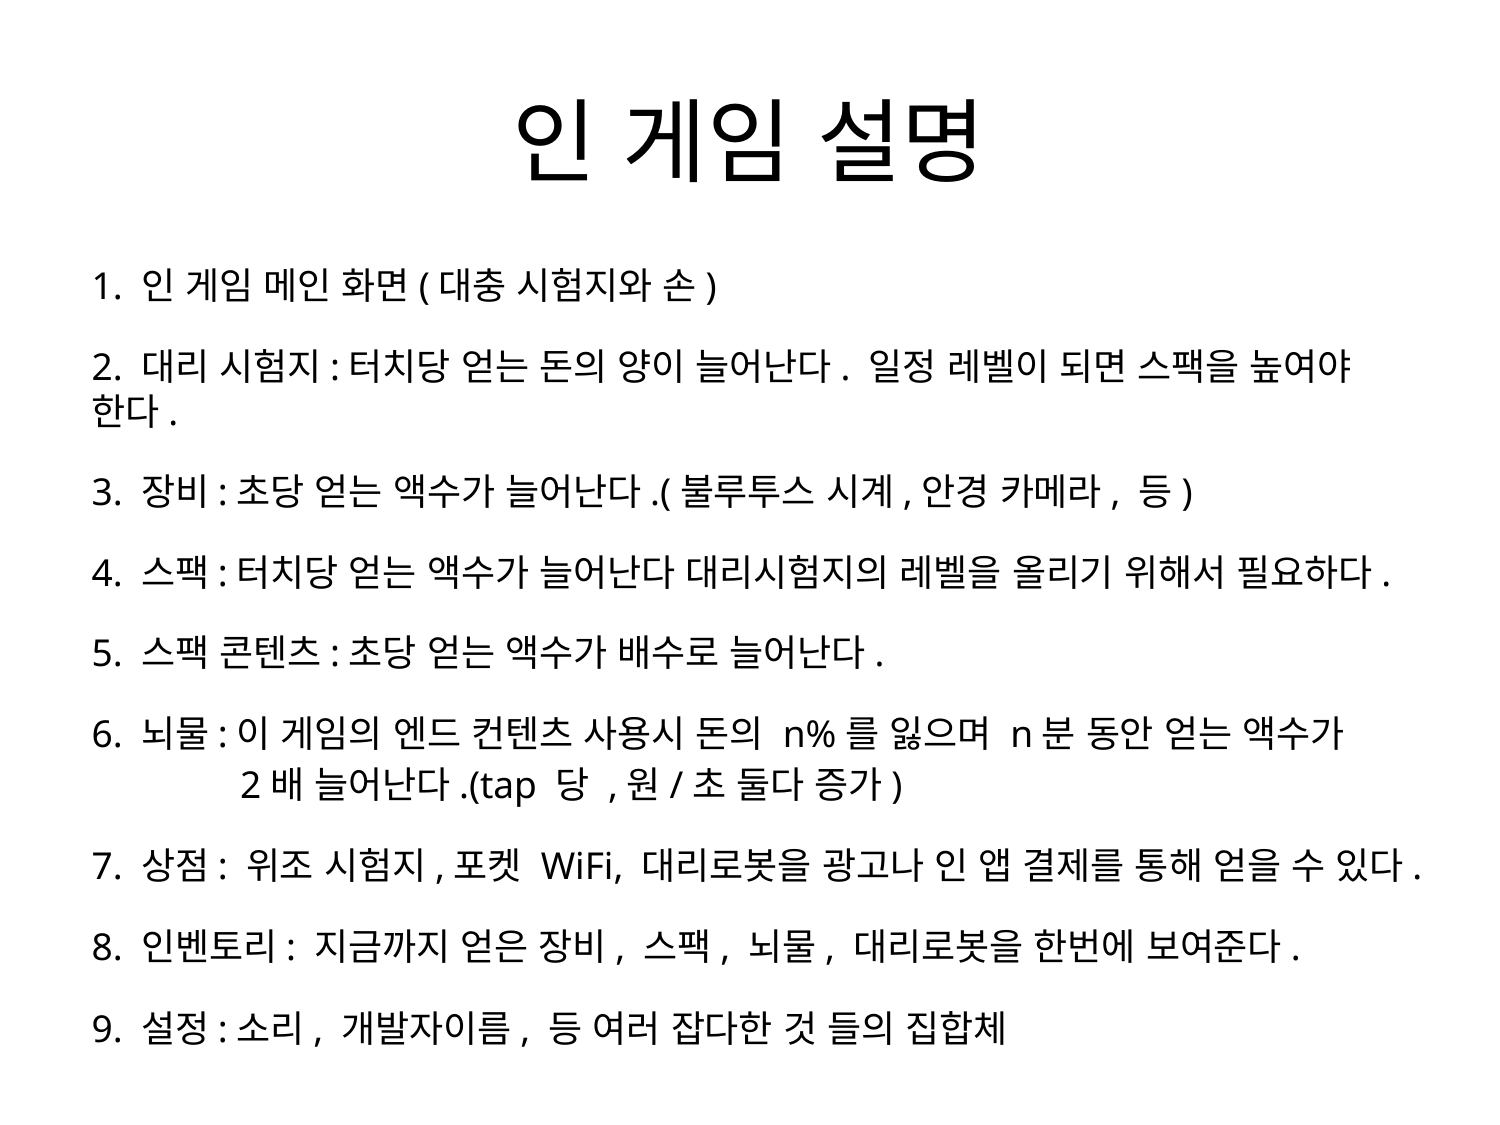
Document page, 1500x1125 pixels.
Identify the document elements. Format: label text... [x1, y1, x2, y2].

title 인 게임 설명 [75, 45, 1425, 233]
list 1. 인 게임 메인 화면(대충 시험지와 손) 2. 대리 시험지:터치당 얻는 돈의 양이 늘어난다. 일정 레벨이 되면 스팩을 높여야 한다. 3. 장비:초당 얻는 액수가 늘어난다.(불루투스 시계,안경 카메라, 등) 4. 스팩:터치당 얻는 액수가 늘어난다 대리시험지의 레벨을 올리기 위해서 필요하다. 5. 스팩 콘텐츠:초당 얻는 액수가 배수로 늘어난다. 6. 뇌물:이 게임의 엔드 컨텐츠 사용시 돈의 n%를 잃으며 n분 동안 얻는 액수가 2배 늘어난다.(tap 당 ,원/초 둘다 증가) 7. 상점: 위조 시험지,포켓 WiFi, 대리로봇을 광고나 인 앱 결제를 통해 얻을 수 있다. 8. 인벤토리: 지금까지 얻은 장비, 스팩, 뇌물, 대리로봇을 한번에 보여준다. 9. 설정:소리, 개발자이름, 등 여러 잡다한 것 들의 집합체 [76, 255, 1427, 1106]
